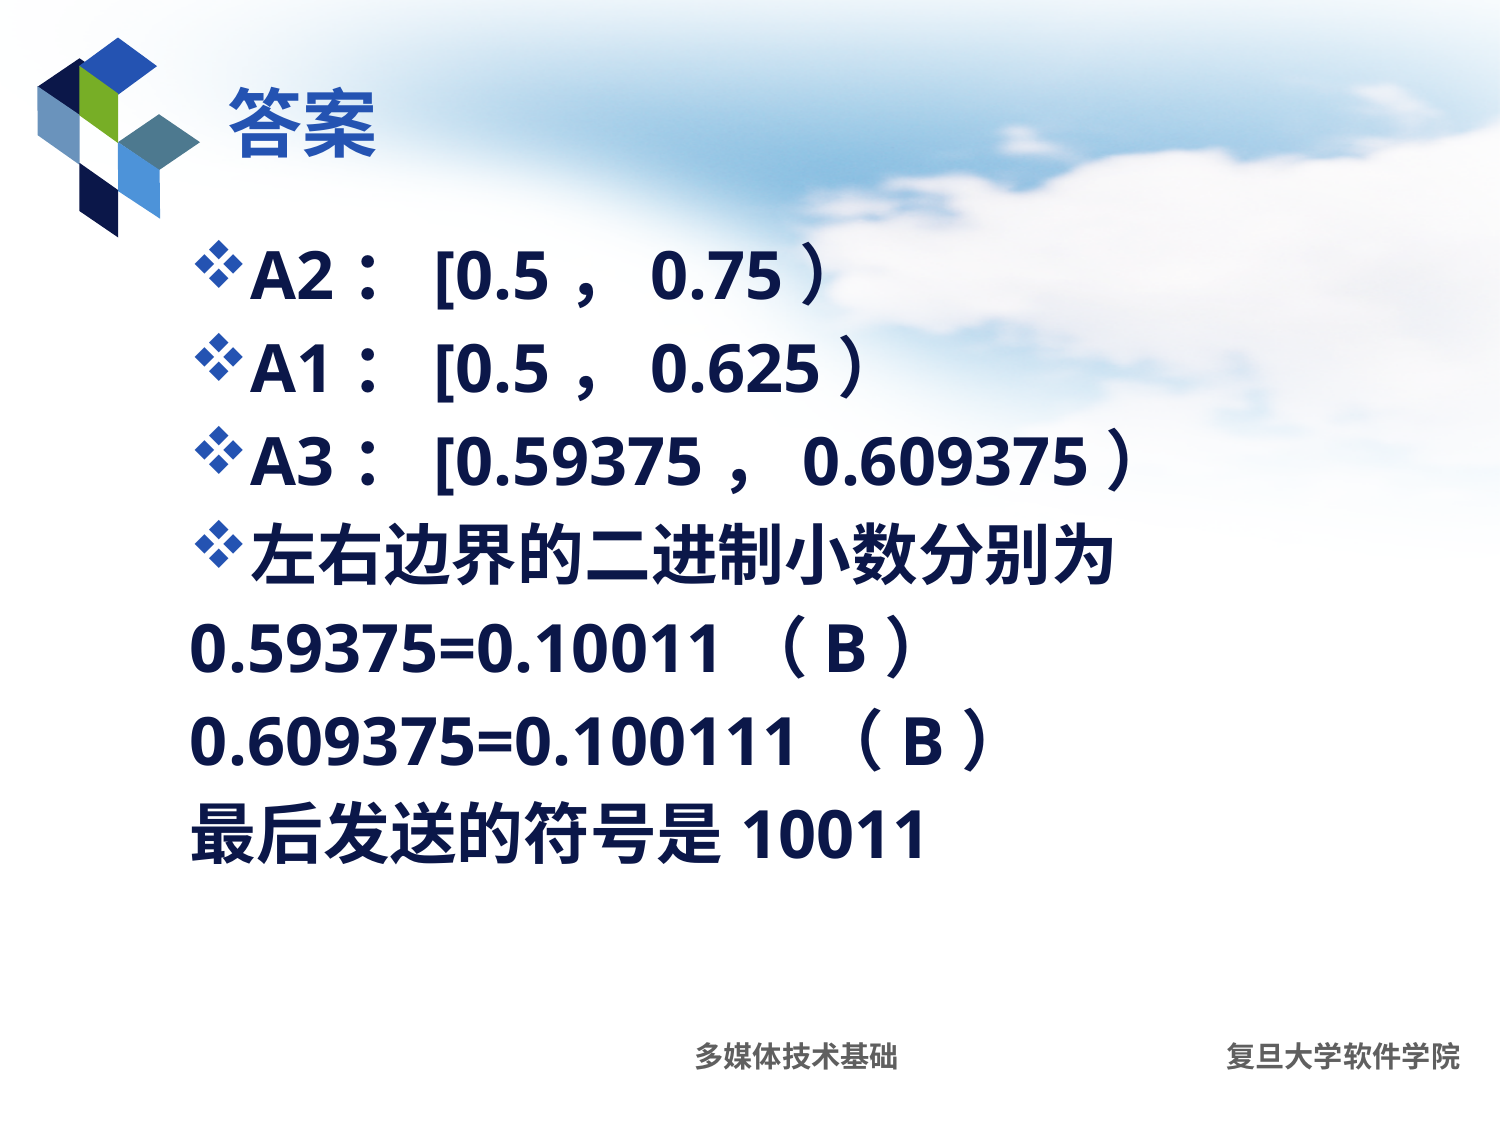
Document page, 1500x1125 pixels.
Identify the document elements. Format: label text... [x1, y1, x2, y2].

picture [0, 0, 1500, 588]
list A2：[0.5，0.75） A1：[0.5，0.625） A3：[0.59375，0.609375） 左右边界的二进制小数分别为 0.59375=0.10011（B） 0.609375=0.100111（B） 最后发送的符号是10011 [174, 224, 1426, 997]
slide_number 多媒体技术基础 [563, 1031, 915, 1088]
title 答案 [212, 74, 1376, 168]
